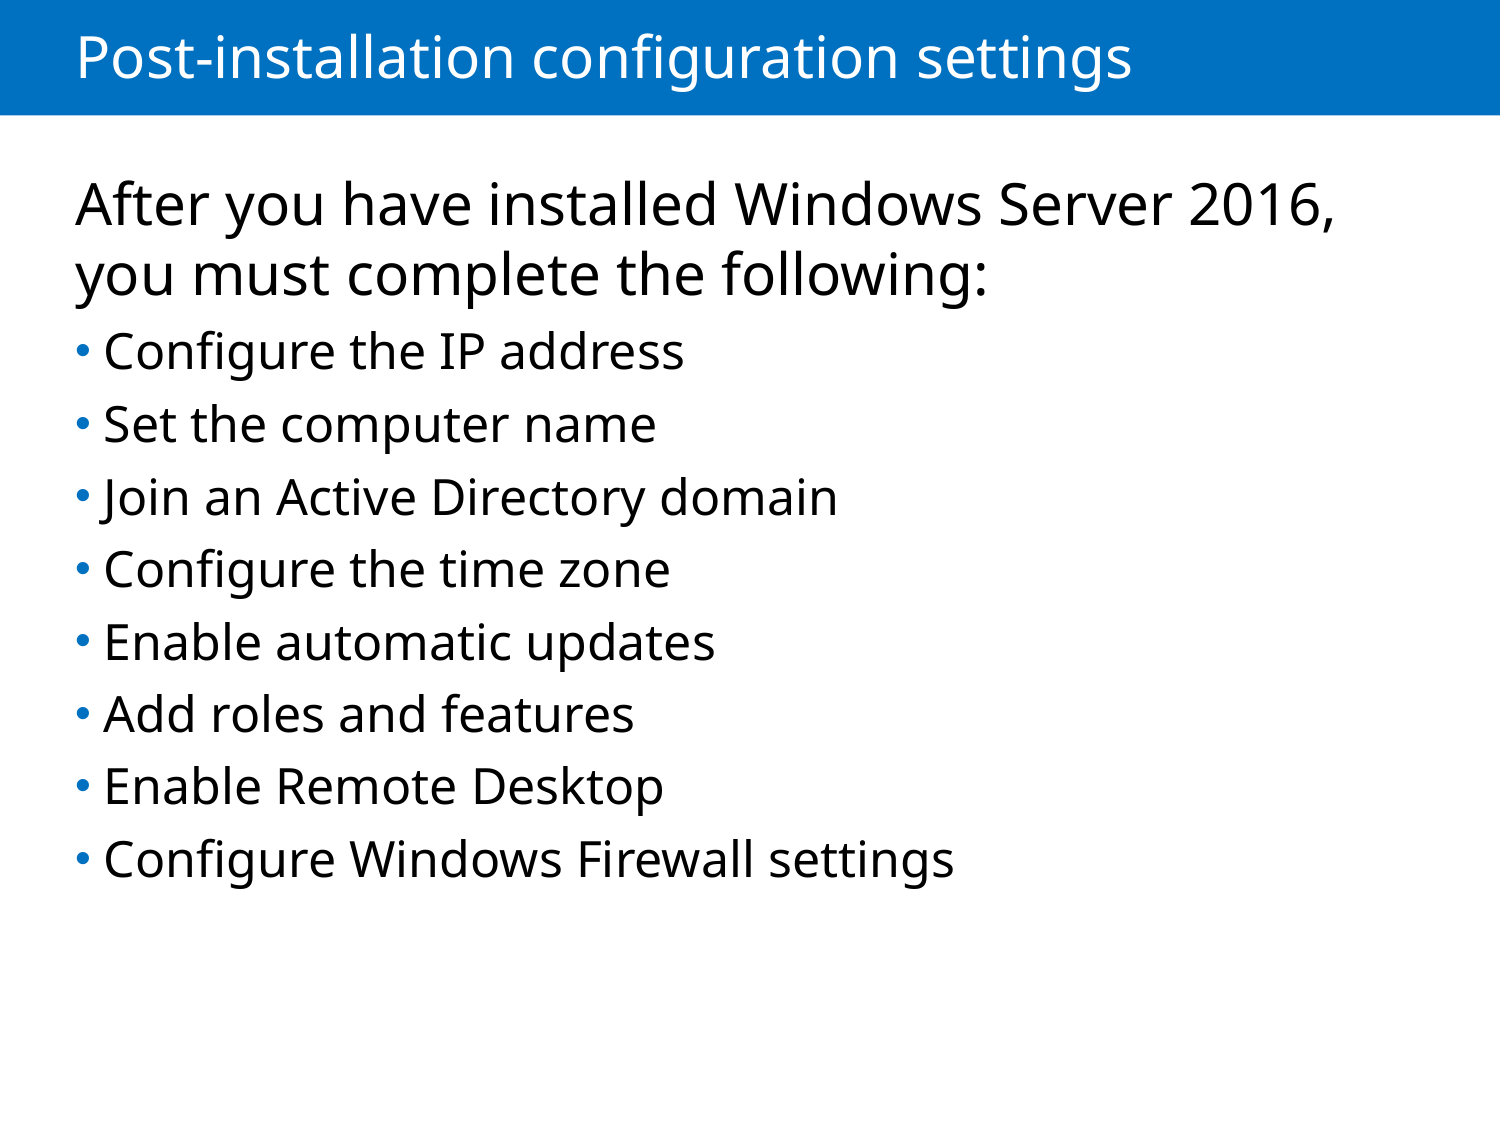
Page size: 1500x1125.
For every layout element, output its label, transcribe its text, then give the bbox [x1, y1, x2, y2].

text_box After you have installed Windows Server 2016, you must complete the following: Configure the IP address Set the computer name Join an Active Directory domain Configure the time zone Enable automatic updates Add roles and features Enable Remote Desktop Configure Windows Firewall settings [75, 167, 1408, 1012]
title Post-installation configuration settings [75, 0, 1351, 122]
